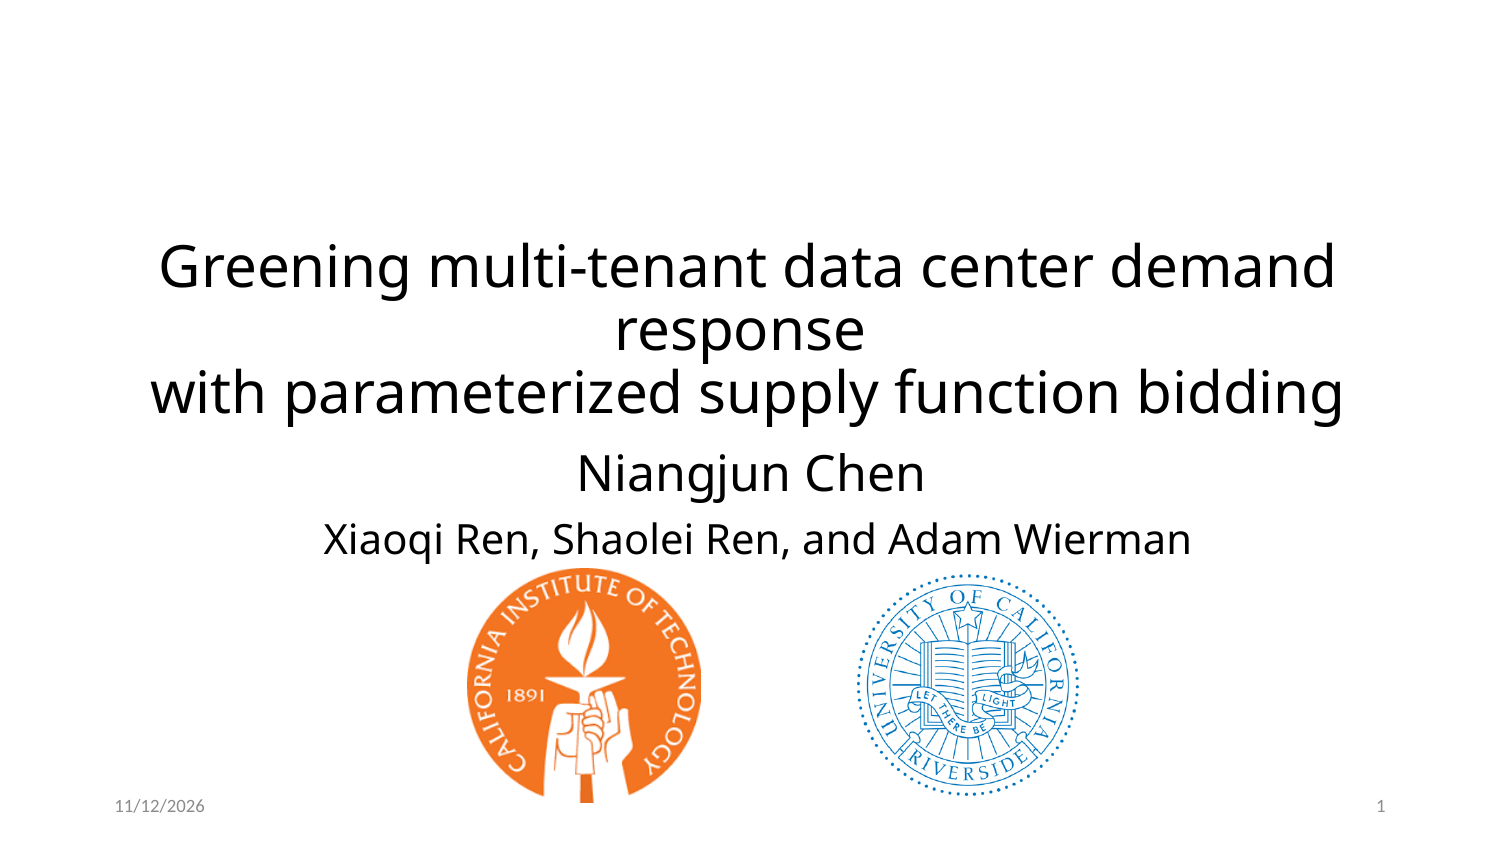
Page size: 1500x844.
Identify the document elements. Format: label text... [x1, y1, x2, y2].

picture [467, 568, 701, 803]
picture [853, 567, 1086, 801]
title Greening multi-tenant data center demand response with parameterized supply function bidding [42, 138, 1454, 432]
slide_number 1 [1059, 782, 1397, 827]
subtitle Niangjun Chen Xiaoqi Ren, Shaolei Ren, and Adam Wierman [86, 443, 1430, 569]
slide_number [103, 782, 441, 827]
